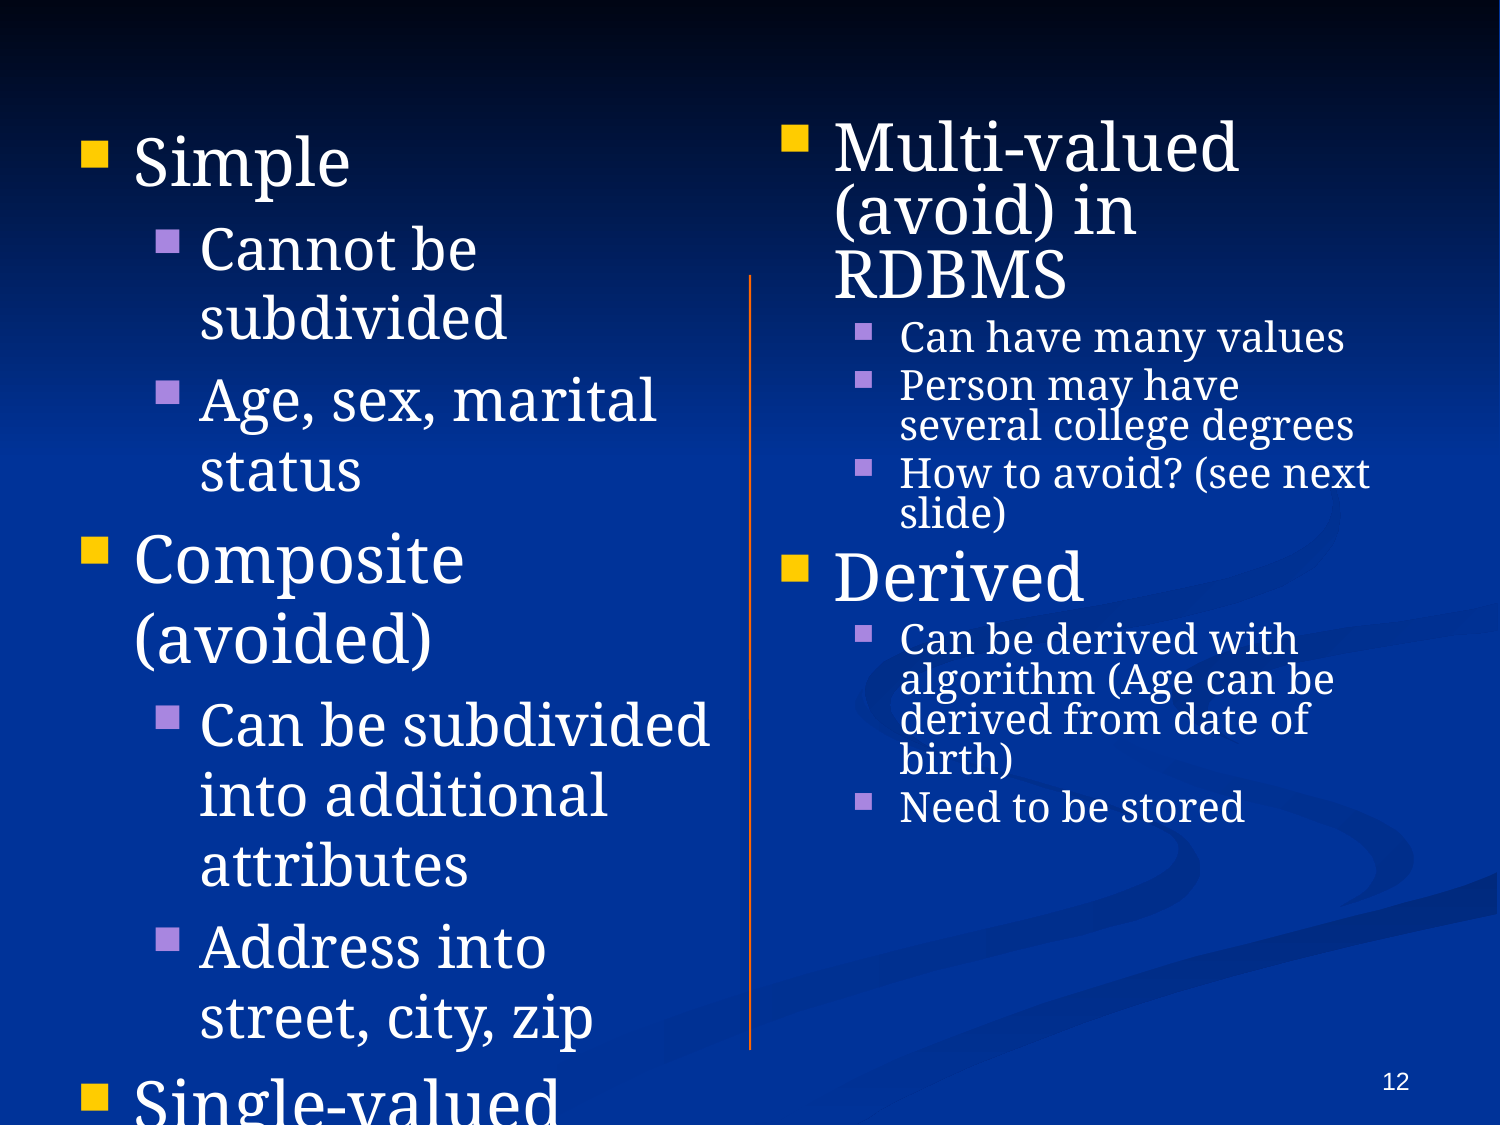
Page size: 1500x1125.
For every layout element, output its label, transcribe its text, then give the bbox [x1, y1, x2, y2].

list Simple Cannot be subdivided Age, sex, marital status Composite (avoided) Can be subdivided into additional attributes Address into street, city, zip Single-valued Can have only a single value Person has one social security number [62, 112, 738, 788]
slide_number 12 [1074, 1025, 1425, 1104]
list Multi-valued (avoid) in RDBMS Can have many values Person may have several college degrees How to avoid? (see next slide) Derived Can be derived with algorithm (Age can be derived from date of birth) Need to be stored [762, 112, 1388, 775]
